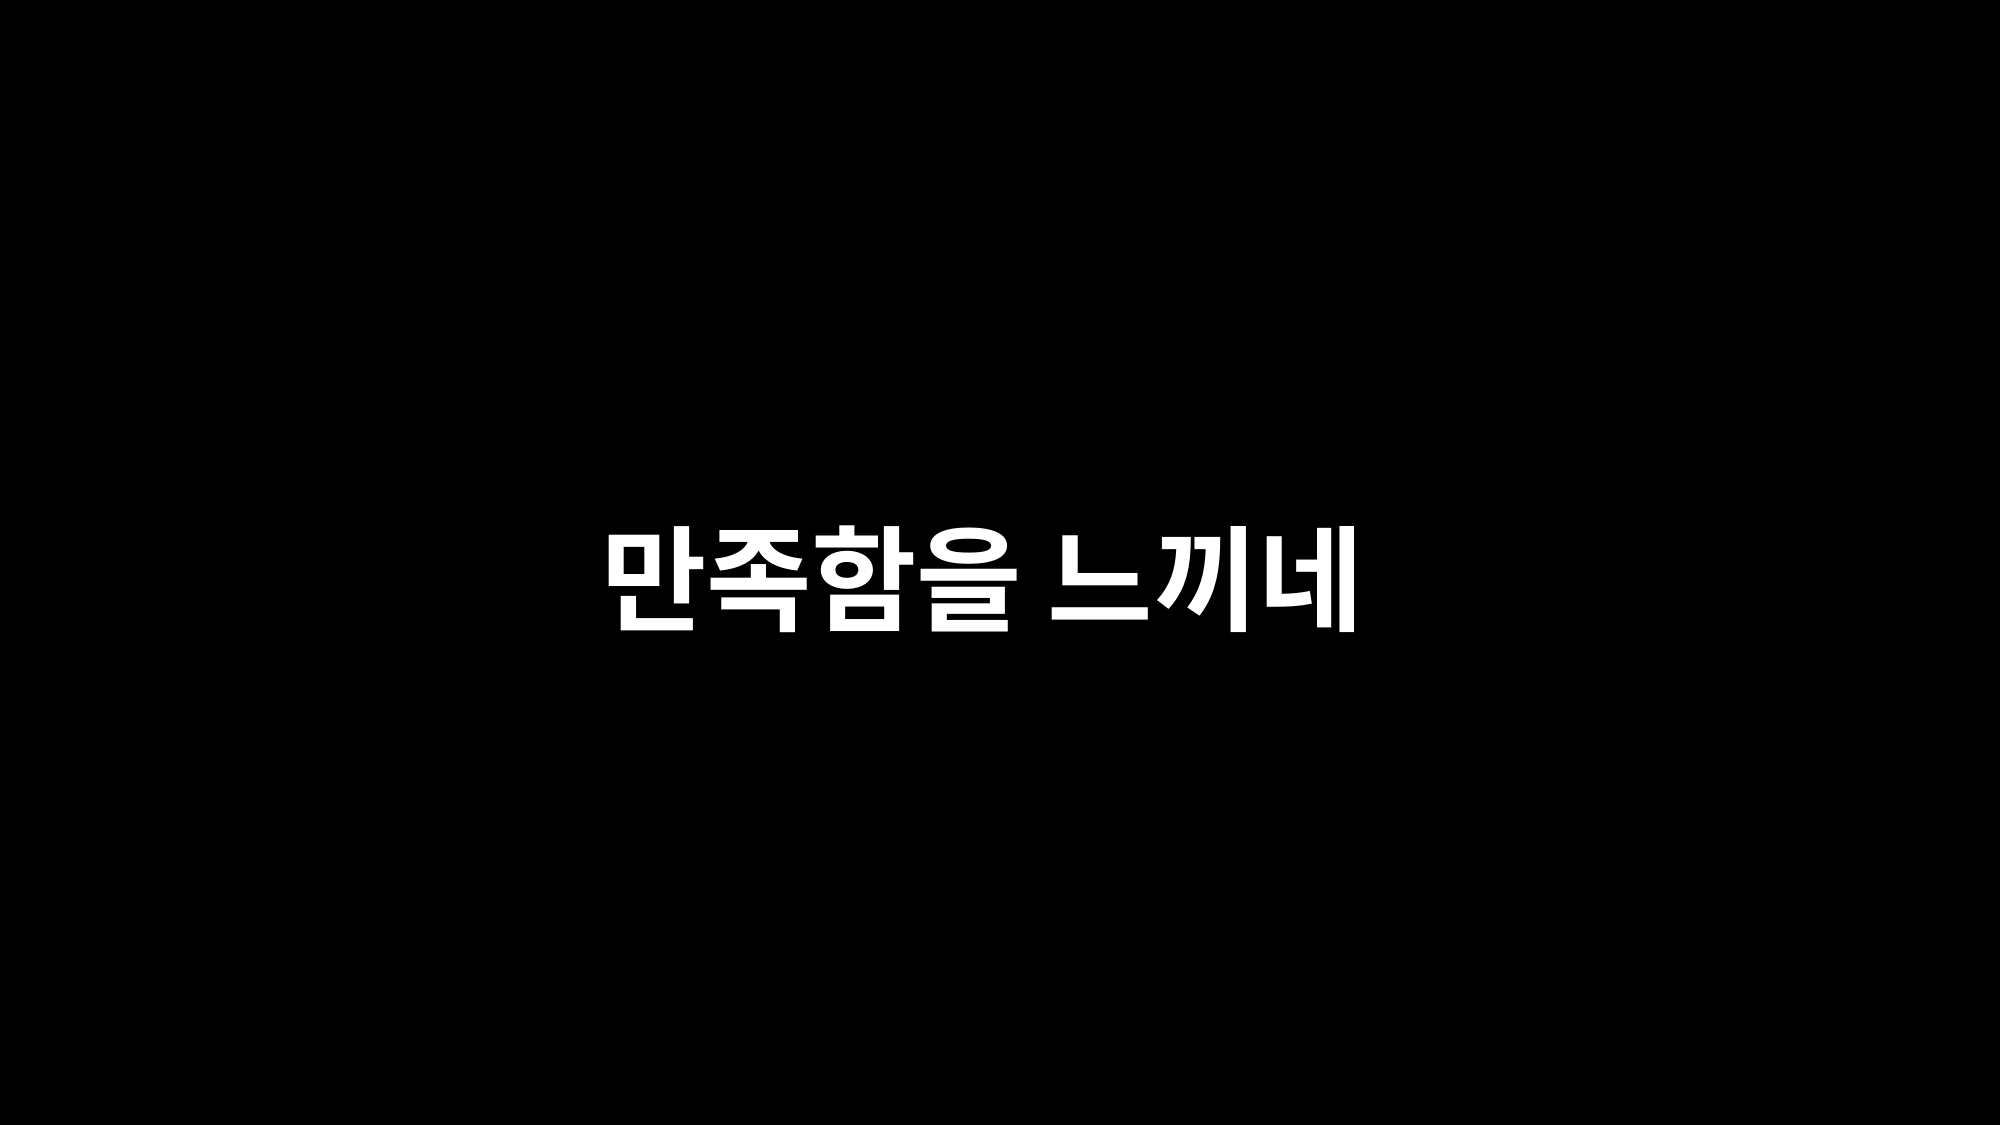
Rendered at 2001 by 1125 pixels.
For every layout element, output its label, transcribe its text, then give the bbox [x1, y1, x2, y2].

text_box 만족함을 느끼네 [52, 452, 1913, 653]
